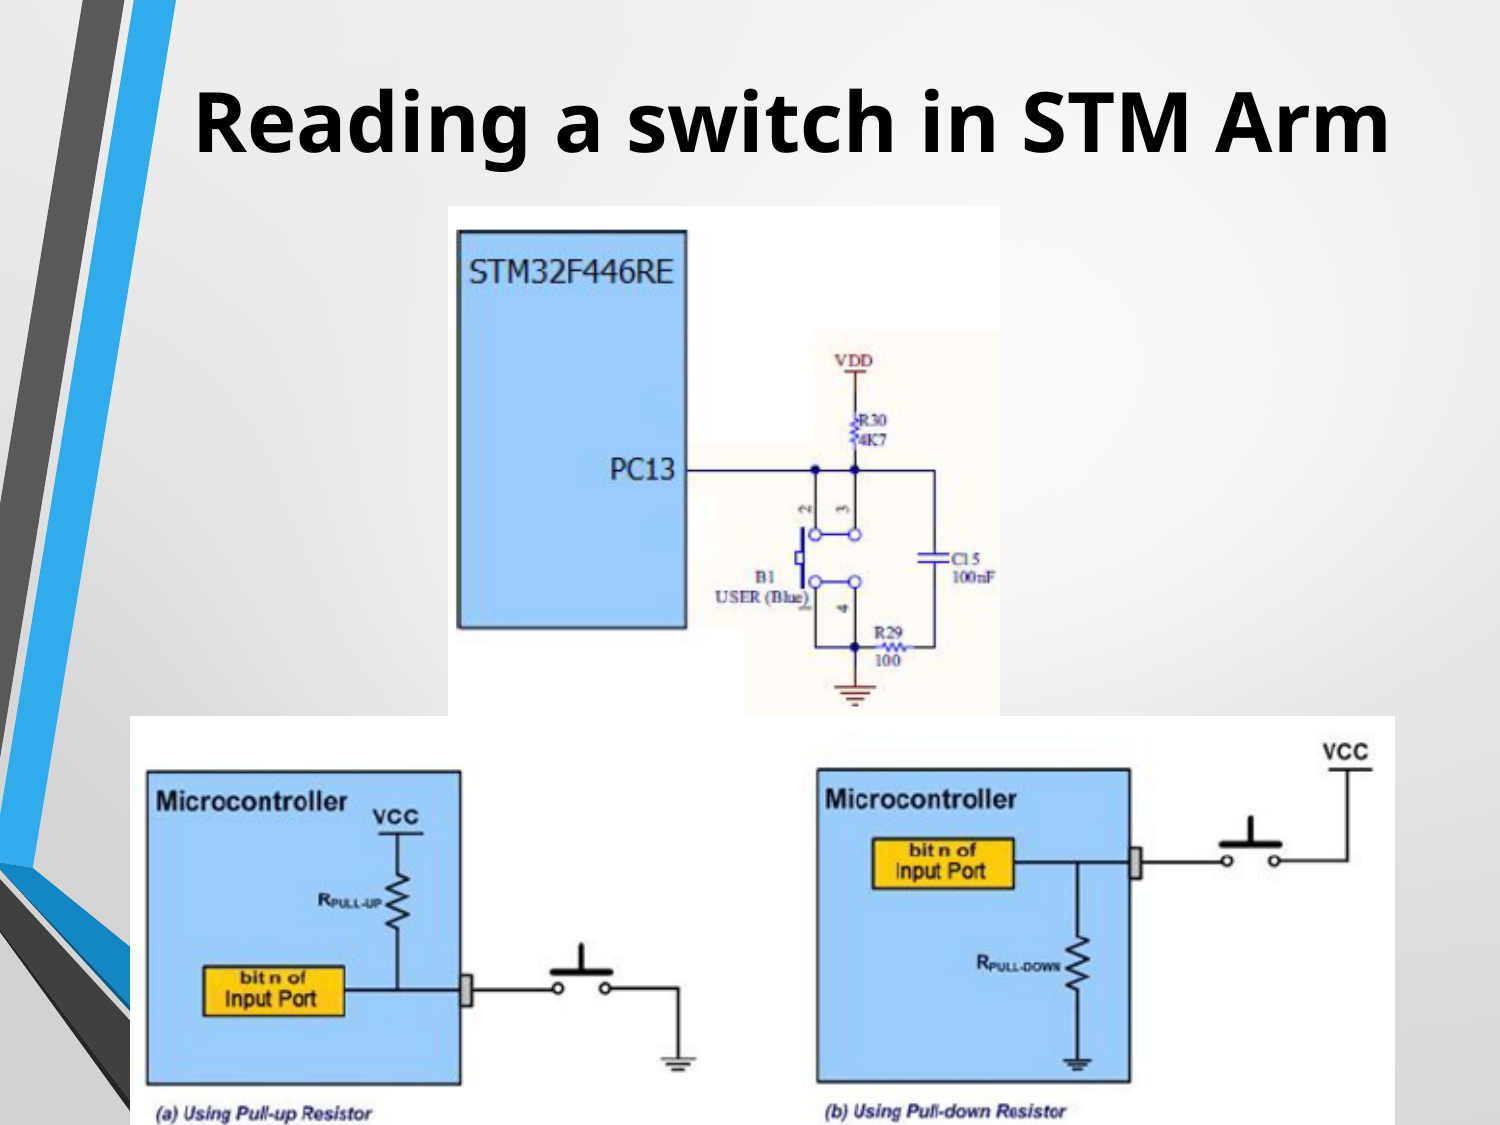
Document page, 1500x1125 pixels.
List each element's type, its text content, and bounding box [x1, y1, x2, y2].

title Reading a switch in STM Arm [161, 24, 1425, 213]
picture [129, 716, 1395, 1125]
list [448, 205, 1001, 716]
